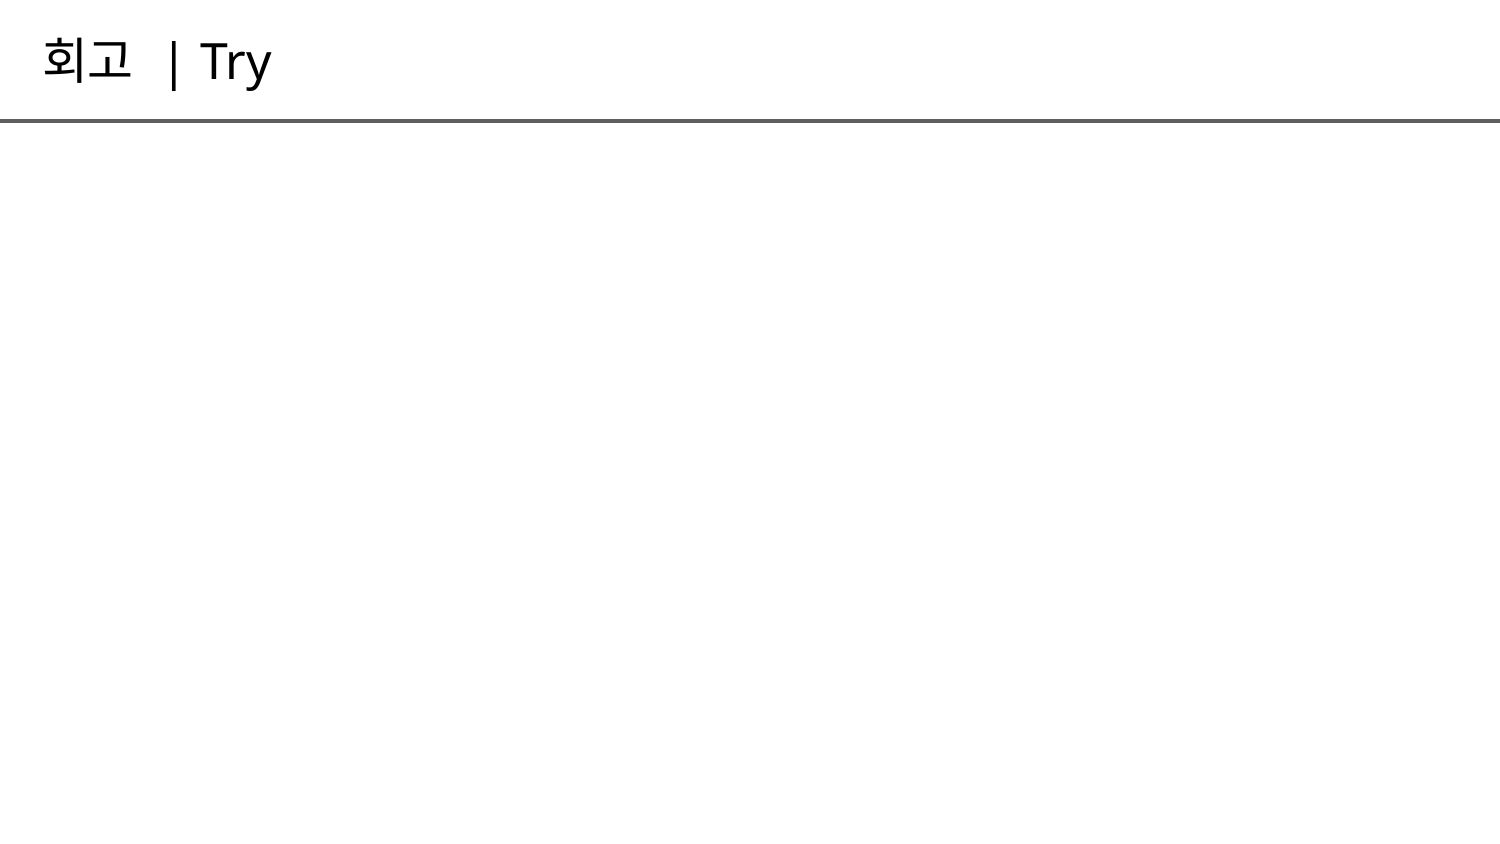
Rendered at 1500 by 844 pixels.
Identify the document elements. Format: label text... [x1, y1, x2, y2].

text_box 회고 | Try [29, 23, 1306, 96]
